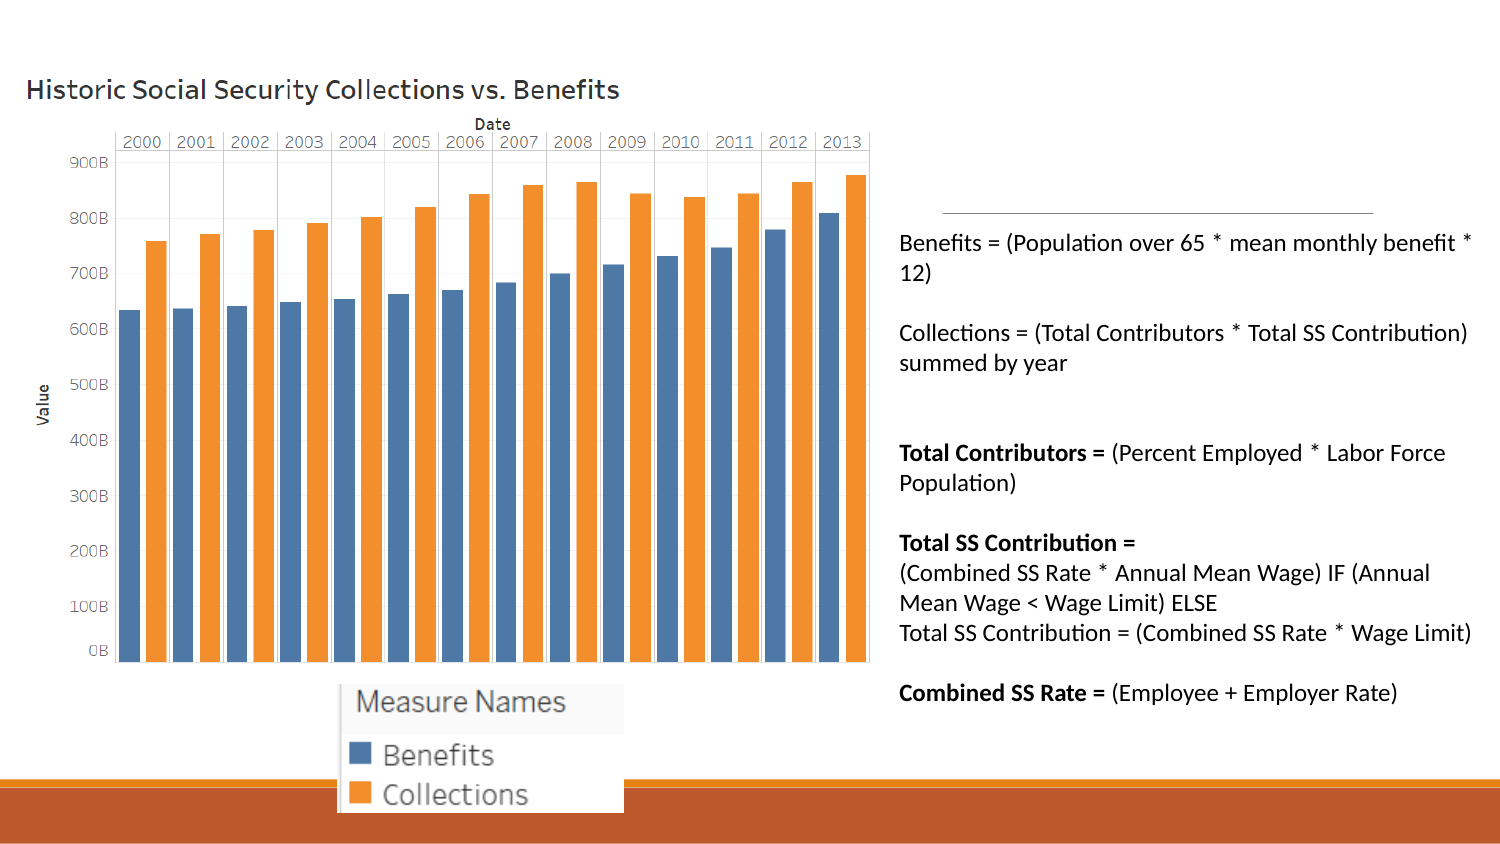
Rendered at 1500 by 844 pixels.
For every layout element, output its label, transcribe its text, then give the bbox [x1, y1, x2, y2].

picture [17, 70, 944, 664]
picture [336, 683, 624, 813]
text_box Benefits = (Population over 65 * mean monthly benefit * 12) Collections = (Total Contributors * Total SS Contribution) summed by year Total Contributors = (Percent Employed * Labor Force Population) Total SS Contribution = (Combined SS Rate * Annual Mean Wage) IF (Annual Mean Wage < Wage Limit) ELSE Total SS Contribution = (Combined SS Rate * Wage Limit) Combined SS Rate = (Employee + Employer Rate) [884, 211, 1500, 712]
